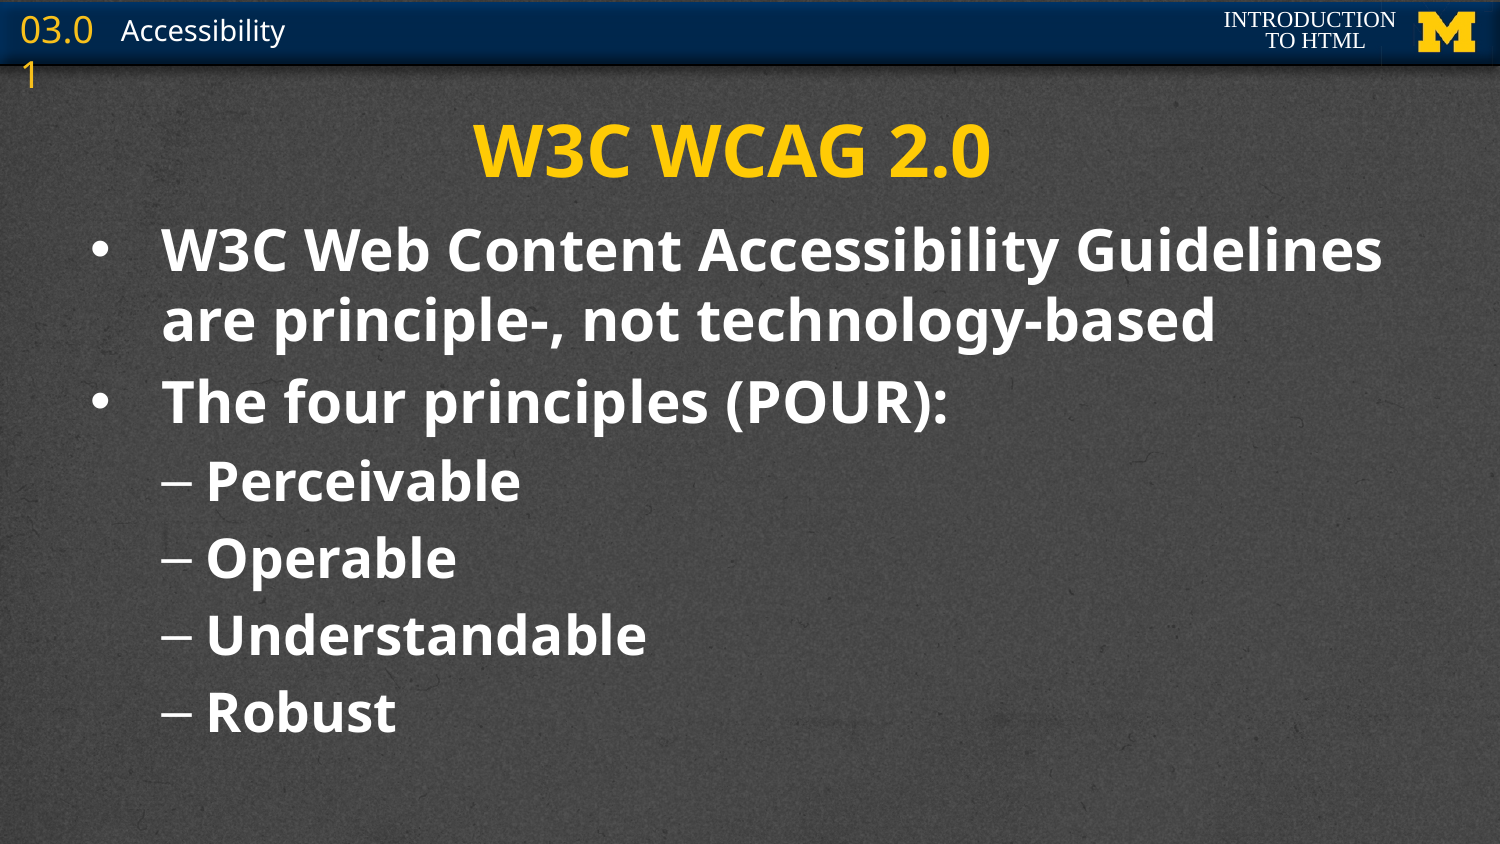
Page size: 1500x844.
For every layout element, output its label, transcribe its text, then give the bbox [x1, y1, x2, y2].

picture [0, 0, 1500, 844]
list W3C Web Content Accessibility Guidelines are principle-, not technology-based The four principles (POUR): Perceivable Operable Understandable Robust [75, 205, 1425, 806]
title W3C WCAG 2.0 [41, 97, 1425, 213]
